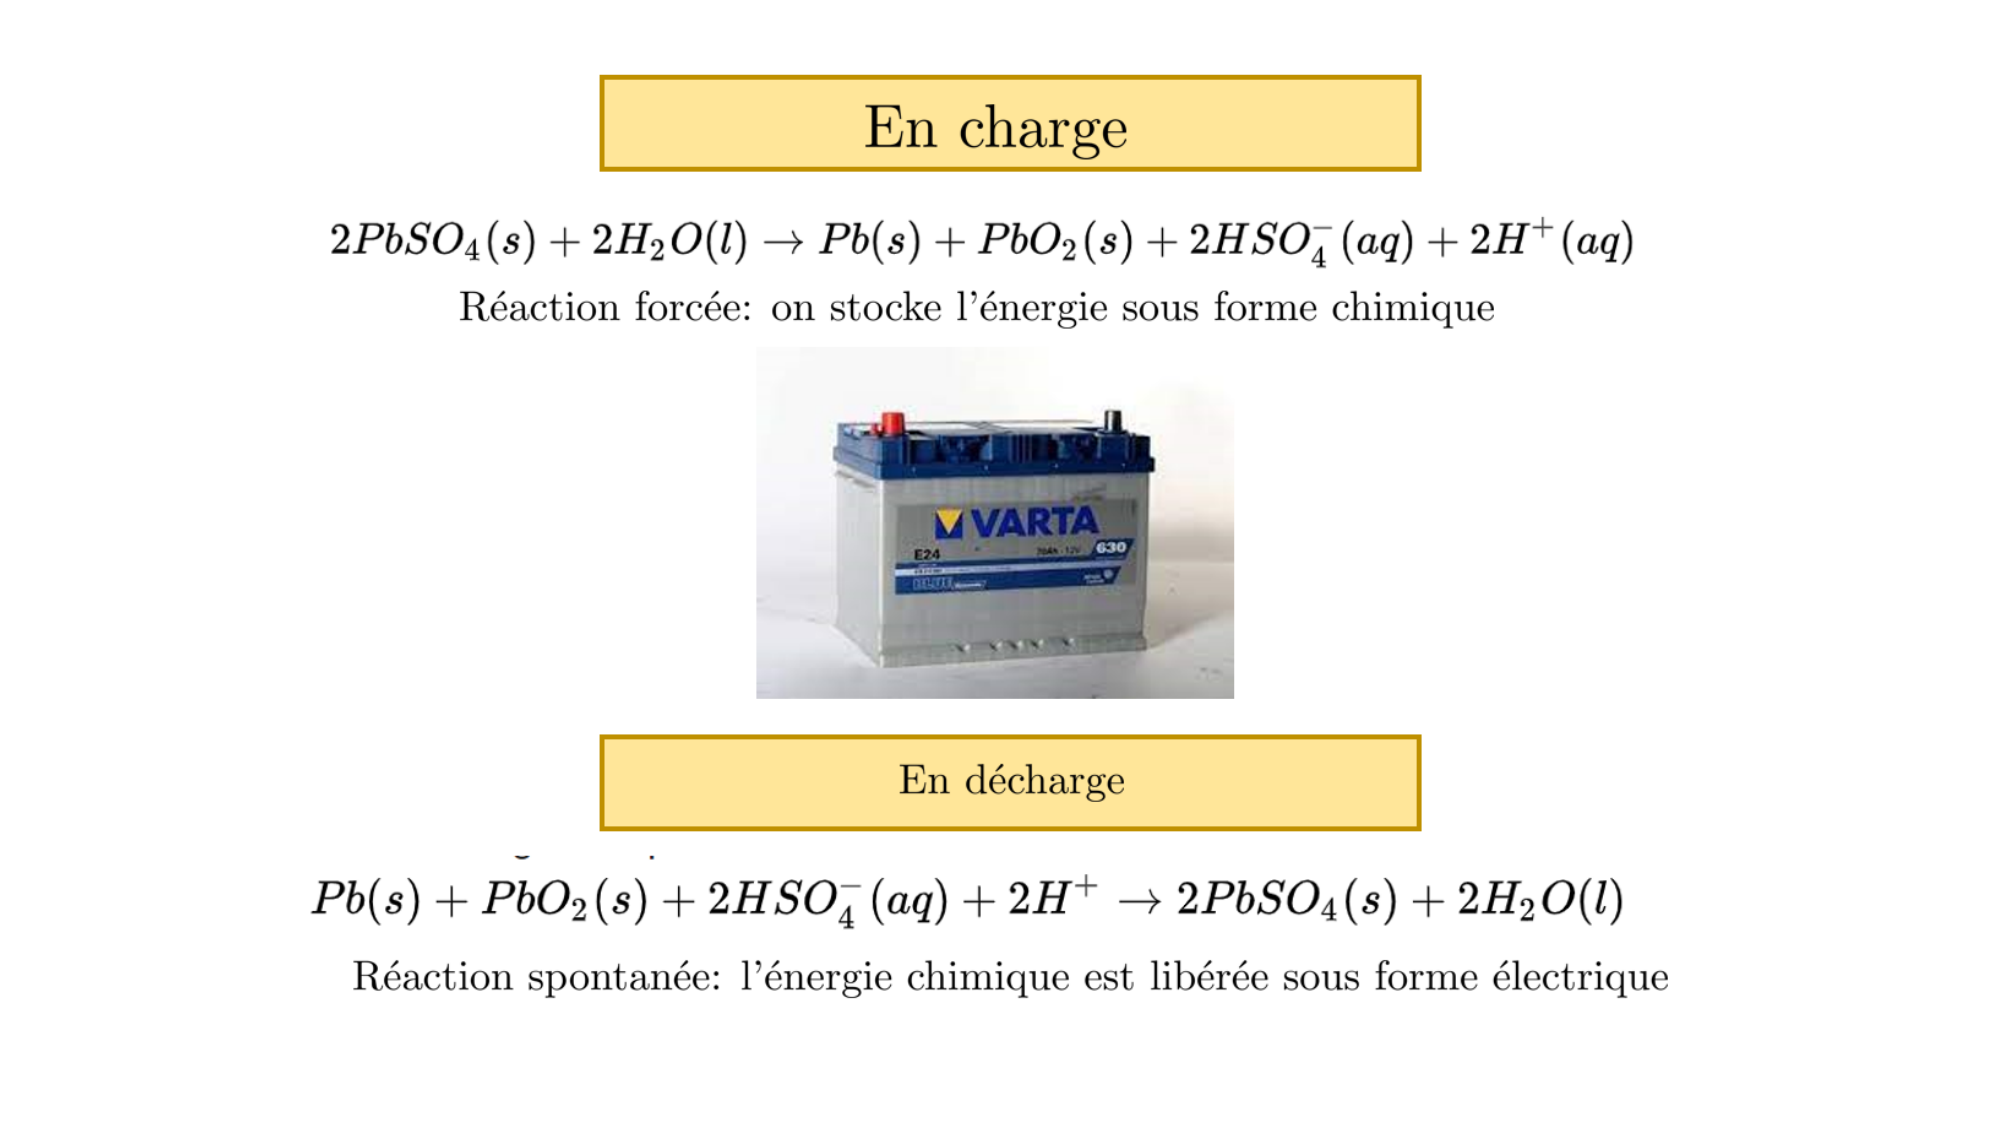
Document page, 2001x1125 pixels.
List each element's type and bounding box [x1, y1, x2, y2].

list [242, 59, 1701, 1019]
